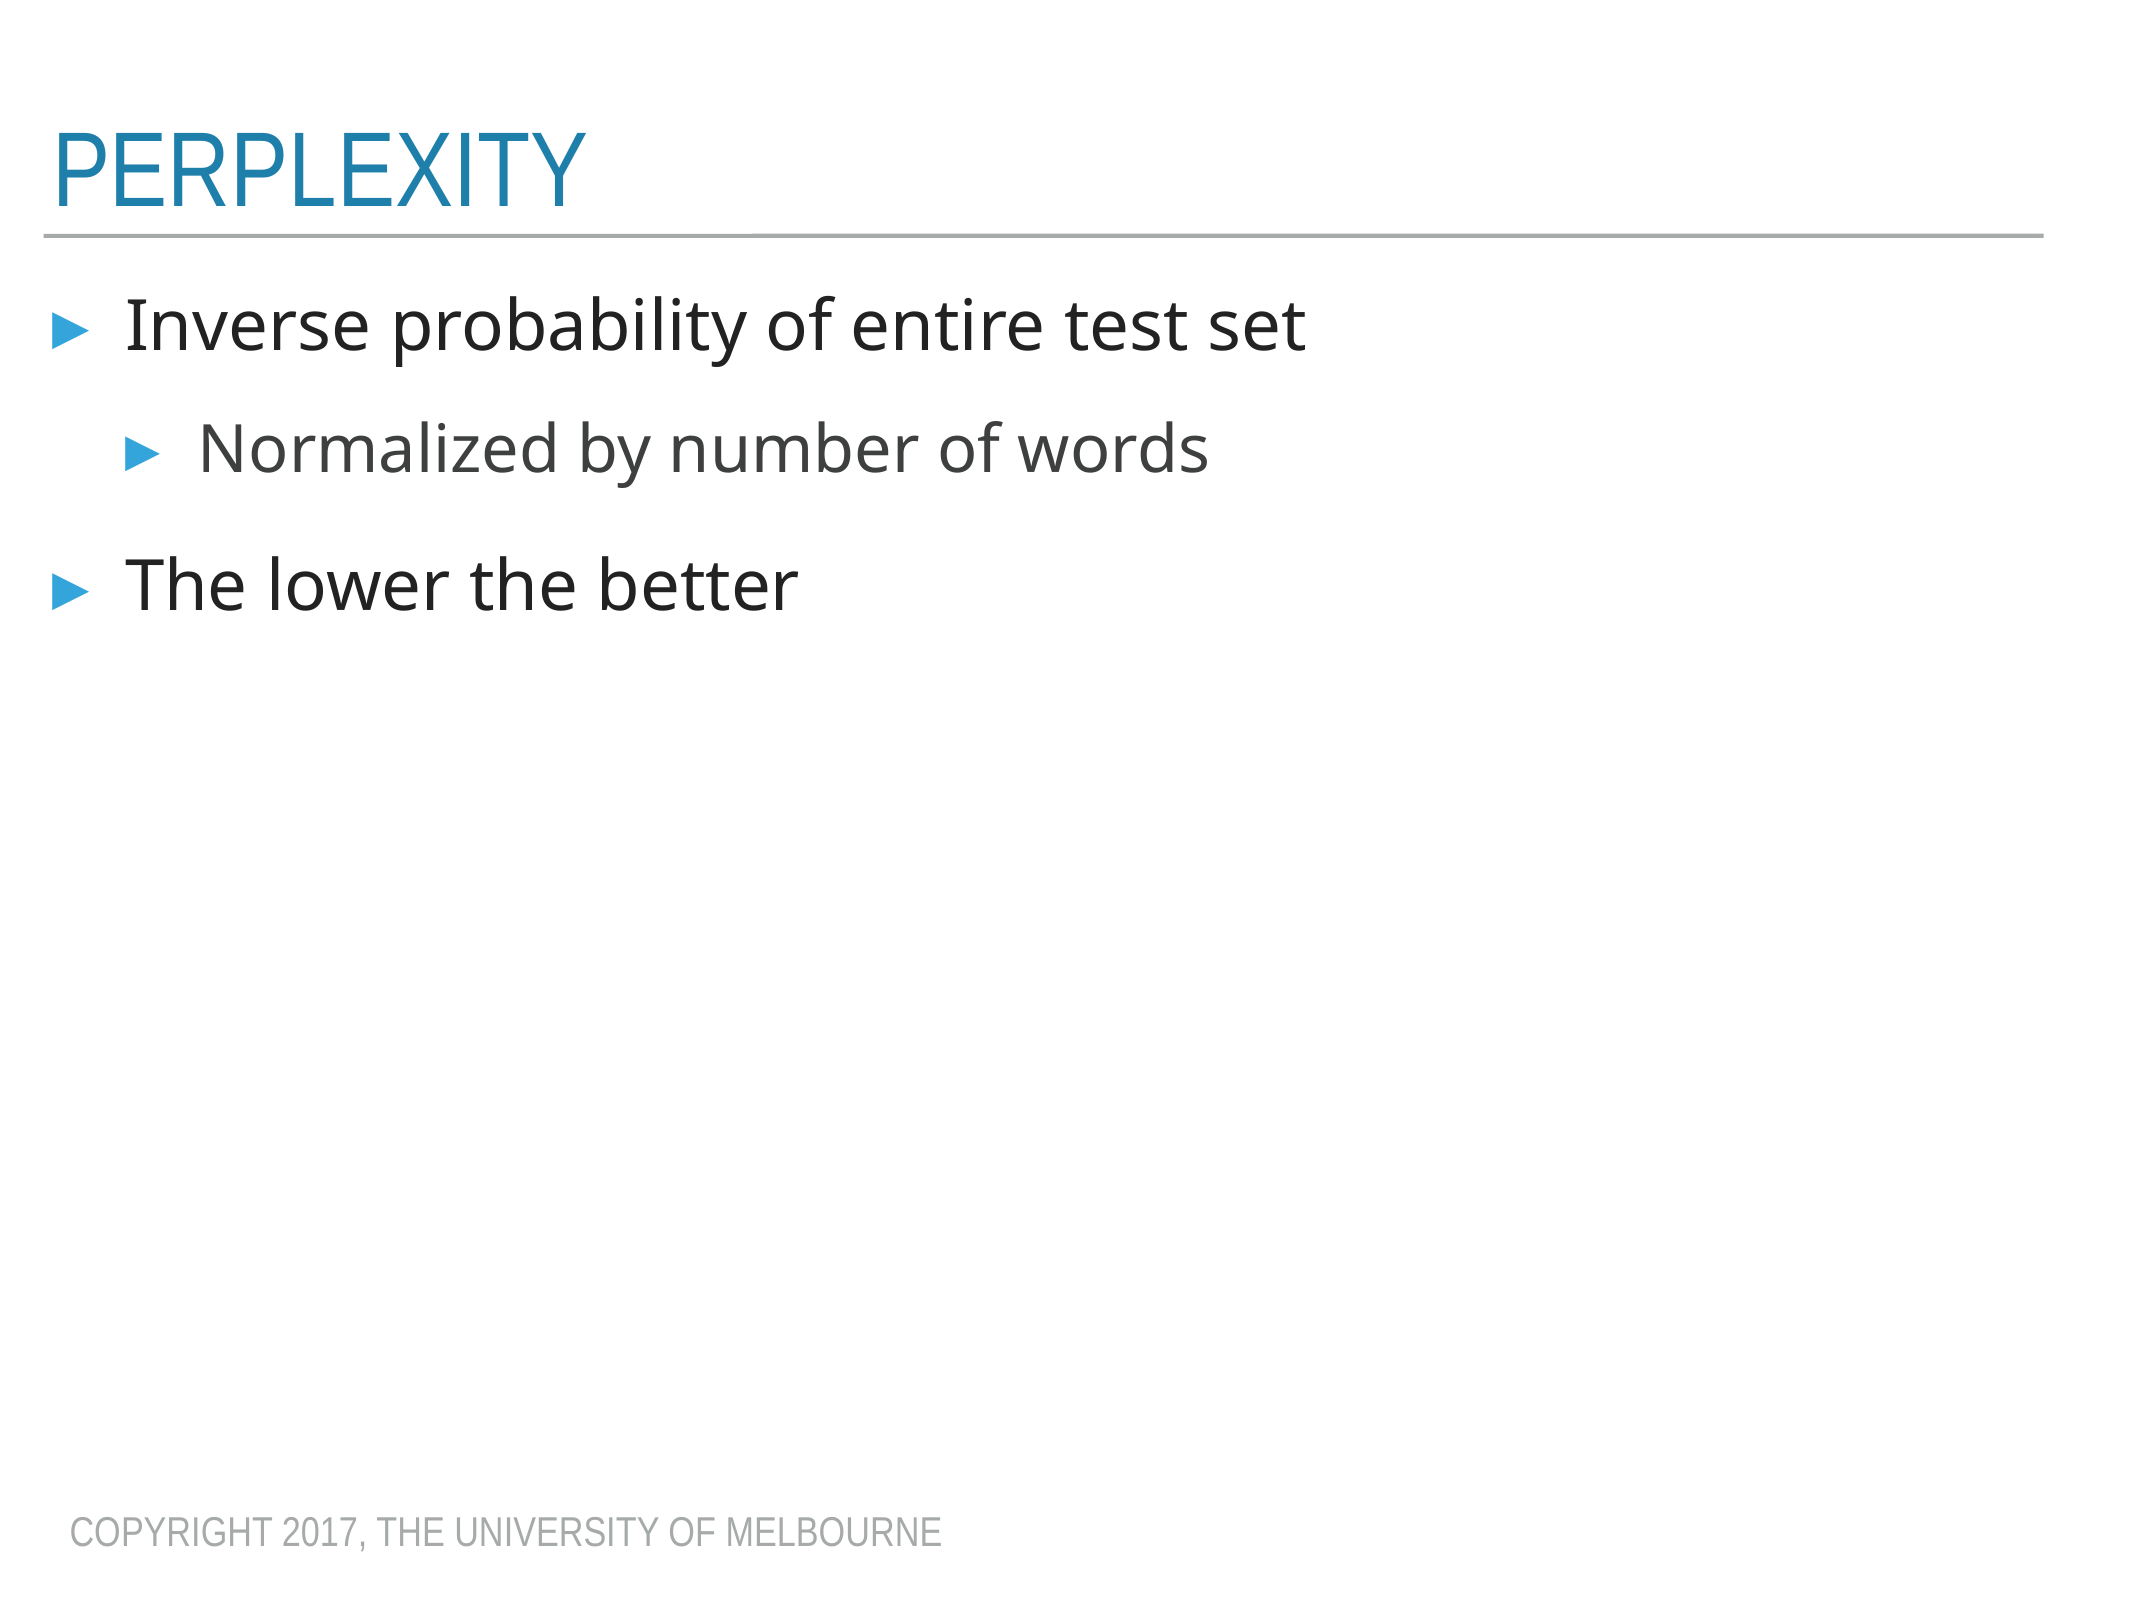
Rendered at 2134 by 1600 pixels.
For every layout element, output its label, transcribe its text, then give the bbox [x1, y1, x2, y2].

title Perplexity [43, 116, 2045, 236]
